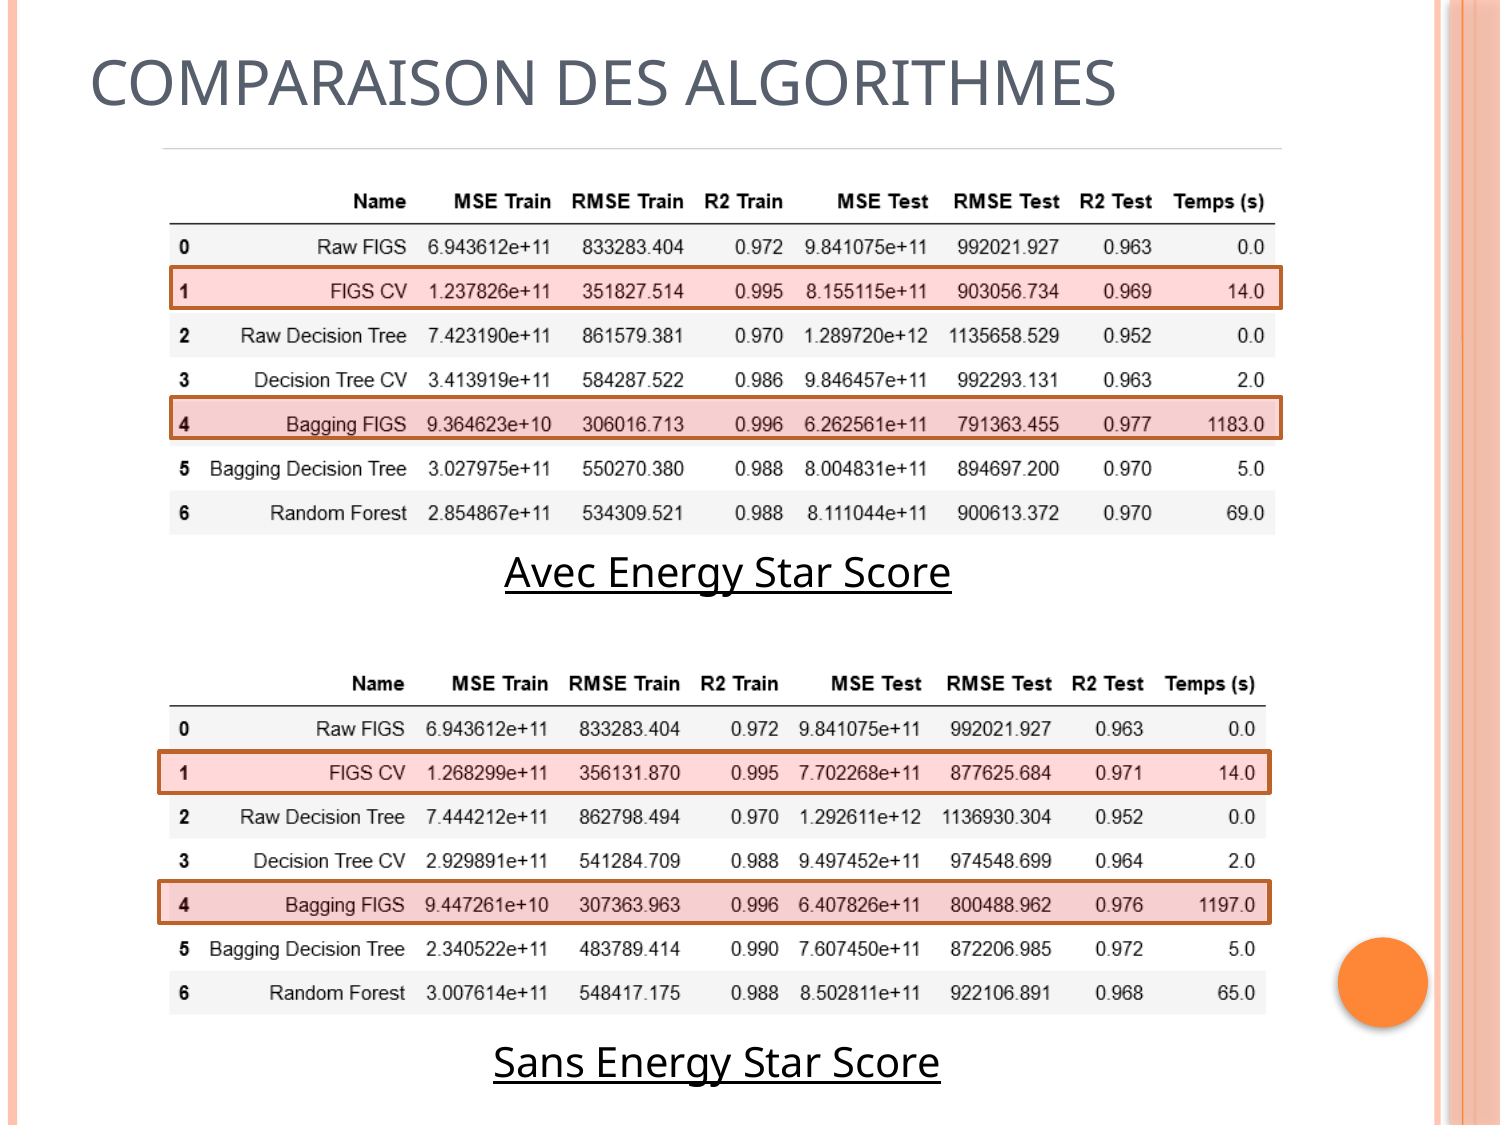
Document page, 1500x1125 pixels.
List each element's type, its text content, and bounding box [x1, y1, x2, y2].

picture [158, 148, 1282, 544]
picture [158, 631, 1271, 1024]
text_box Sans Energy Star Score [478, 1033, 1034, 1094]
text_box Avec Energy Star Score [490, 554, 1010, 604]
title Comparaison des Algorithmes [75, 33, 1388, 126]
